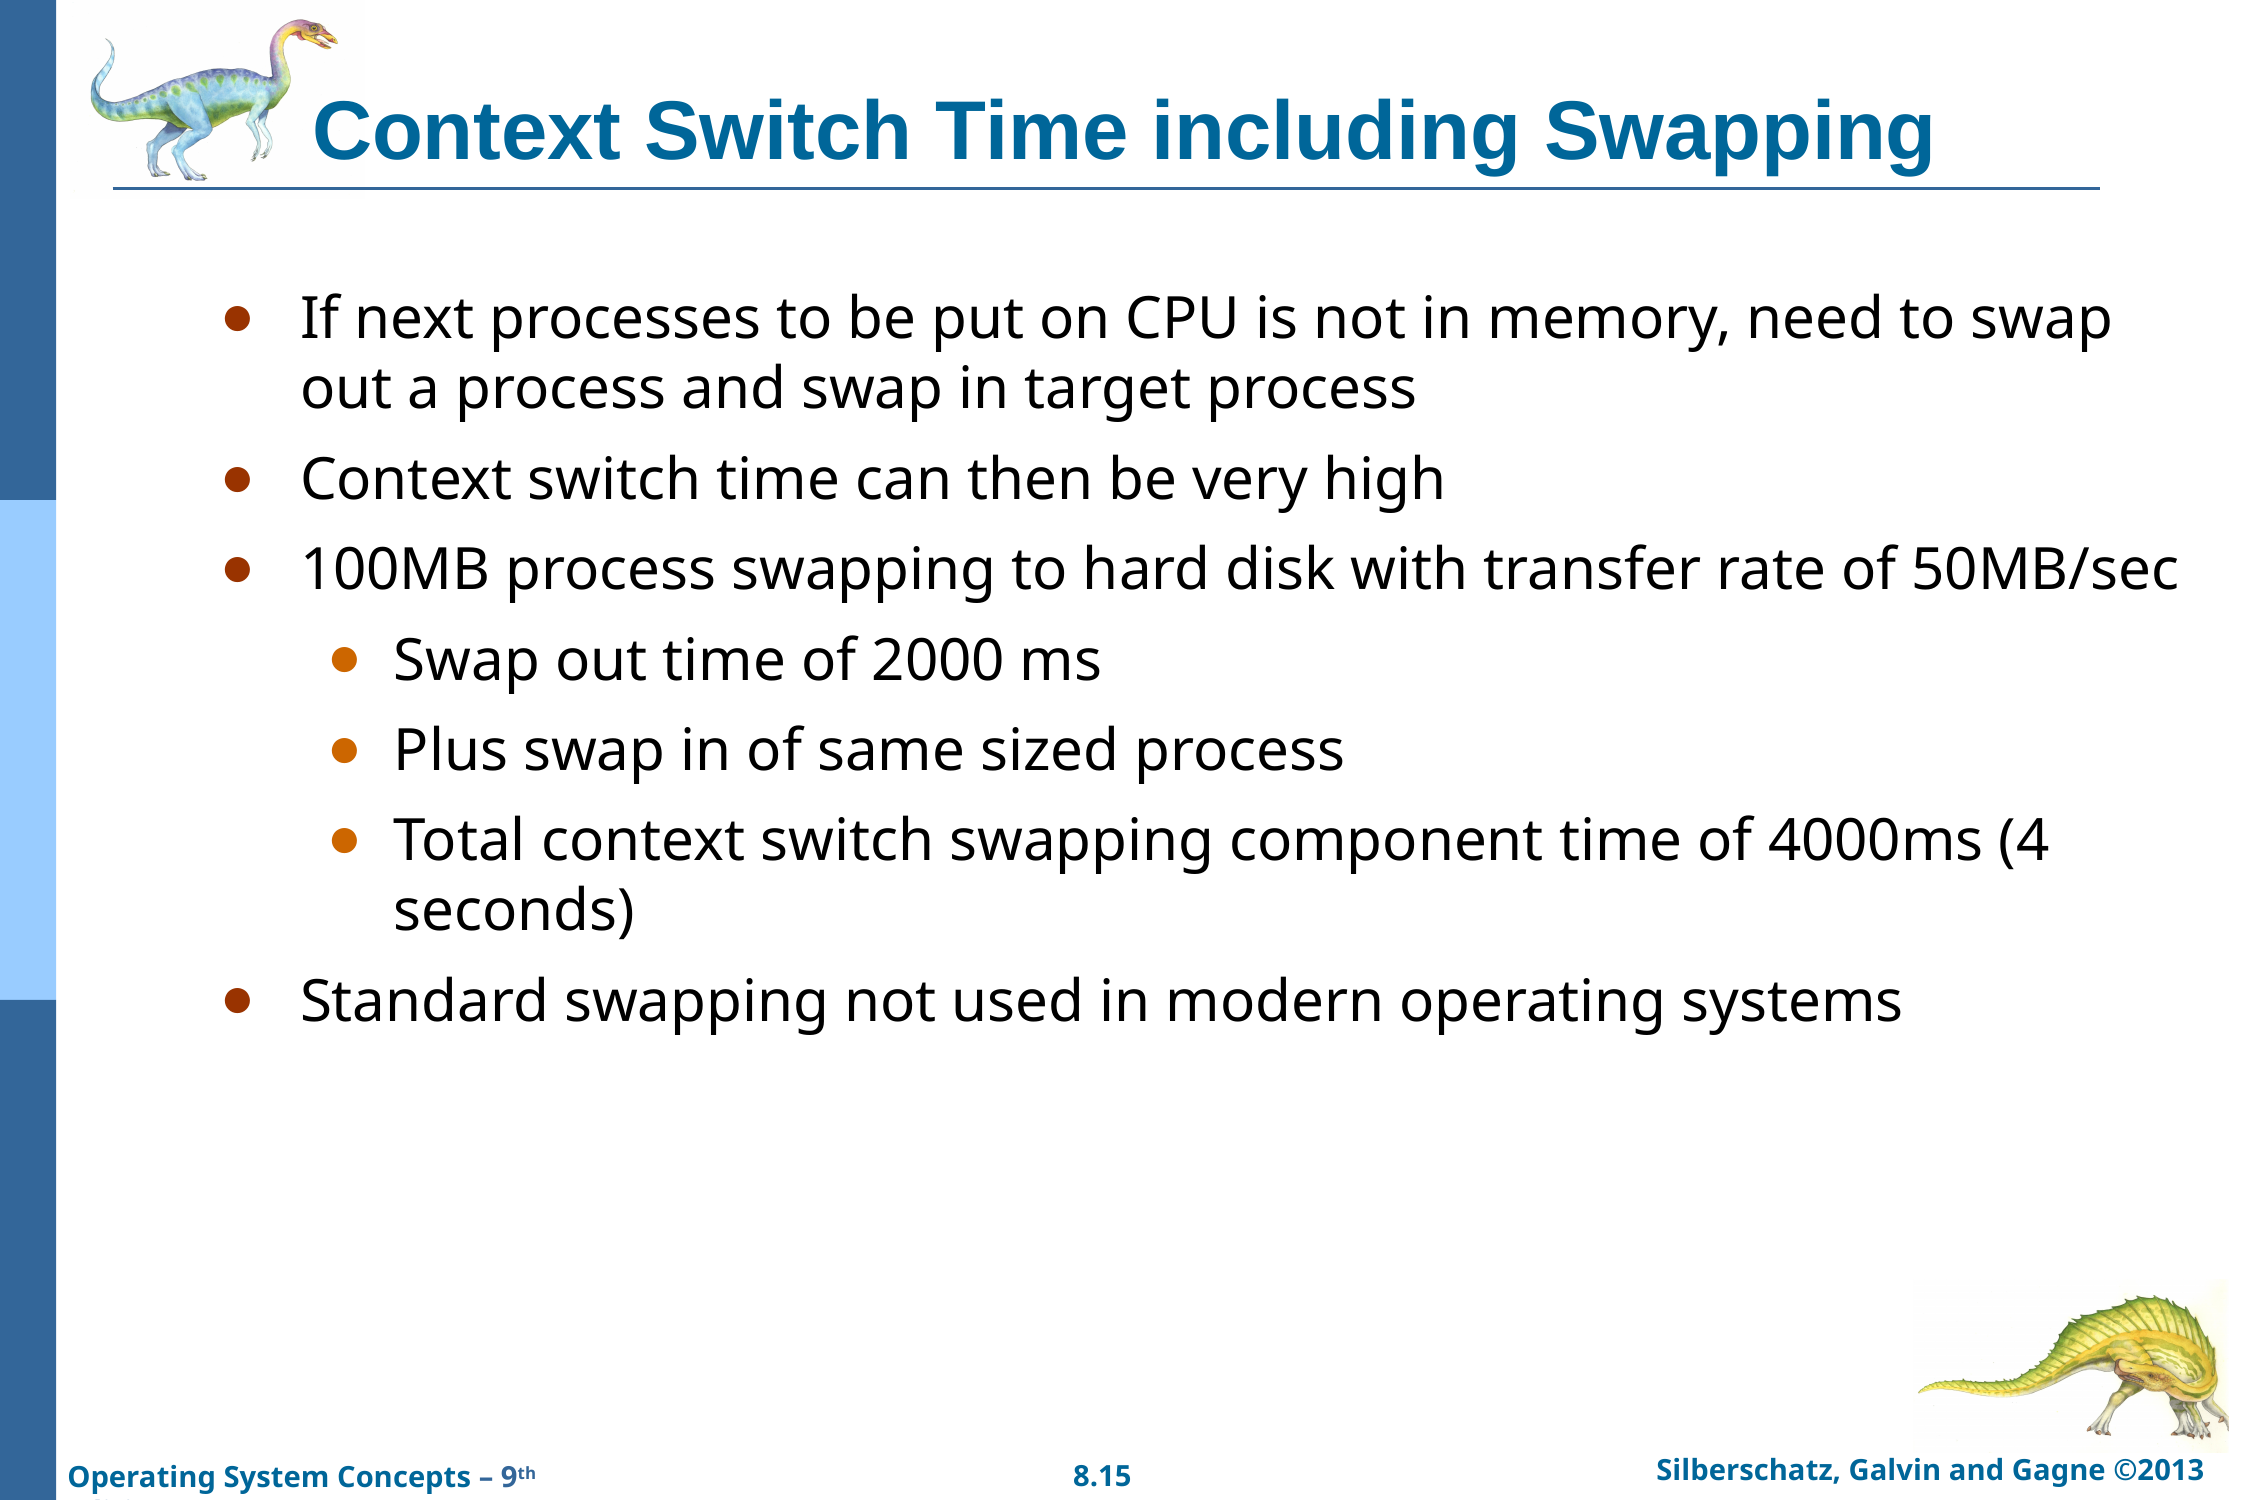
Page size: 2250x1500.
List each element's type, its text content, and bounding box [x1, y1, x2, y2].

title Context Switch Time including Swapping [112, 60, 2138, 187]
list If next processes to be put on CPU is not in memory, need to swap out a process and swap in target process Context switch time can then be very high 100MB process swapping to hard disk with transfer rate of 50MB/sec Swap out time of 2000 ms Plus swap in of same sized process Total context switch swapping component time of 4000ms (4 seconds) Standard swapping not used in modern operating systems [198, 269, 2224, 1261]
picture [1913, 1279, 2229, 1453]
picture [70, 0, 365, 199]
